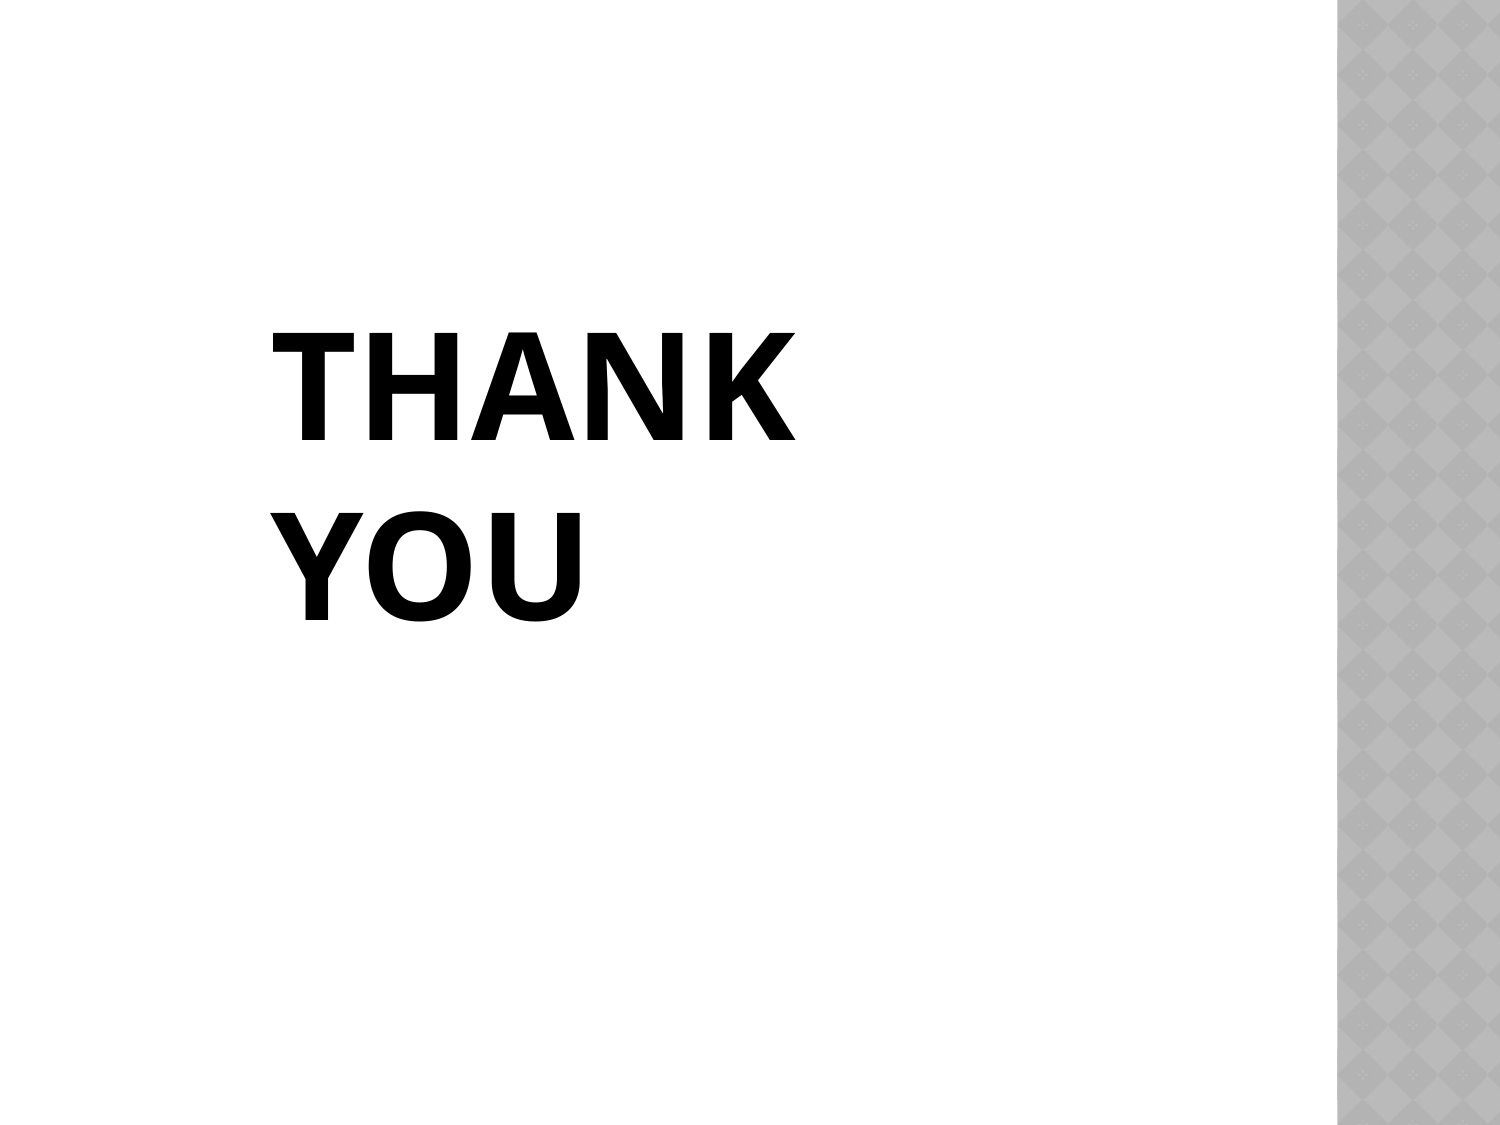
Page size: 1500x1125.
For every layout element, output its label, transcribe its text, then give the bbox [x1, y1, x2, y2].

title Thank YOU [262, 462, 1125, 650]
